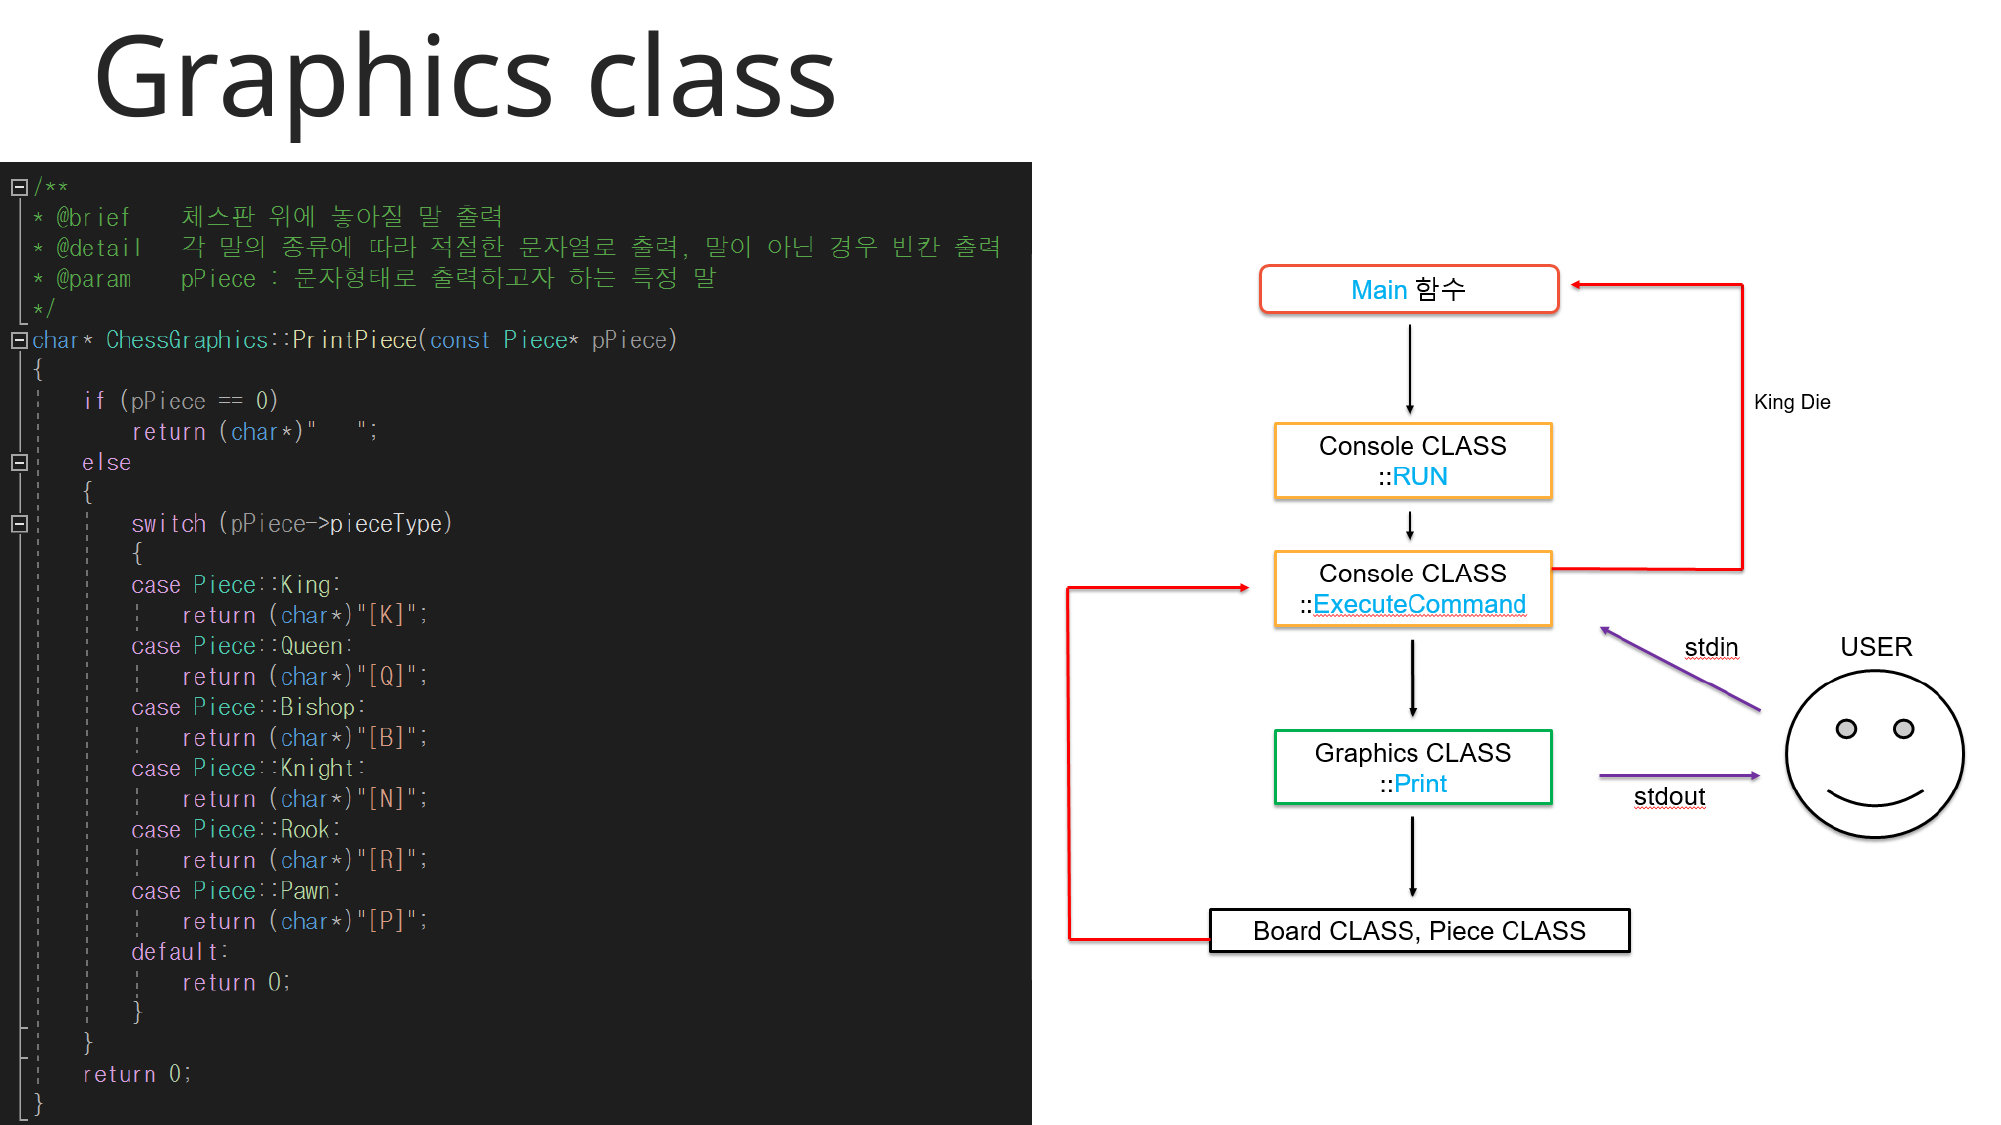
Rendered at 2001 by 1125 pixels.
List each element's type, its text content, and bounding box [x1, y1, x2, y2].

text_box Graphics class [0, 12, 932, 149]
picture [0, 161, 1979, 1125]
